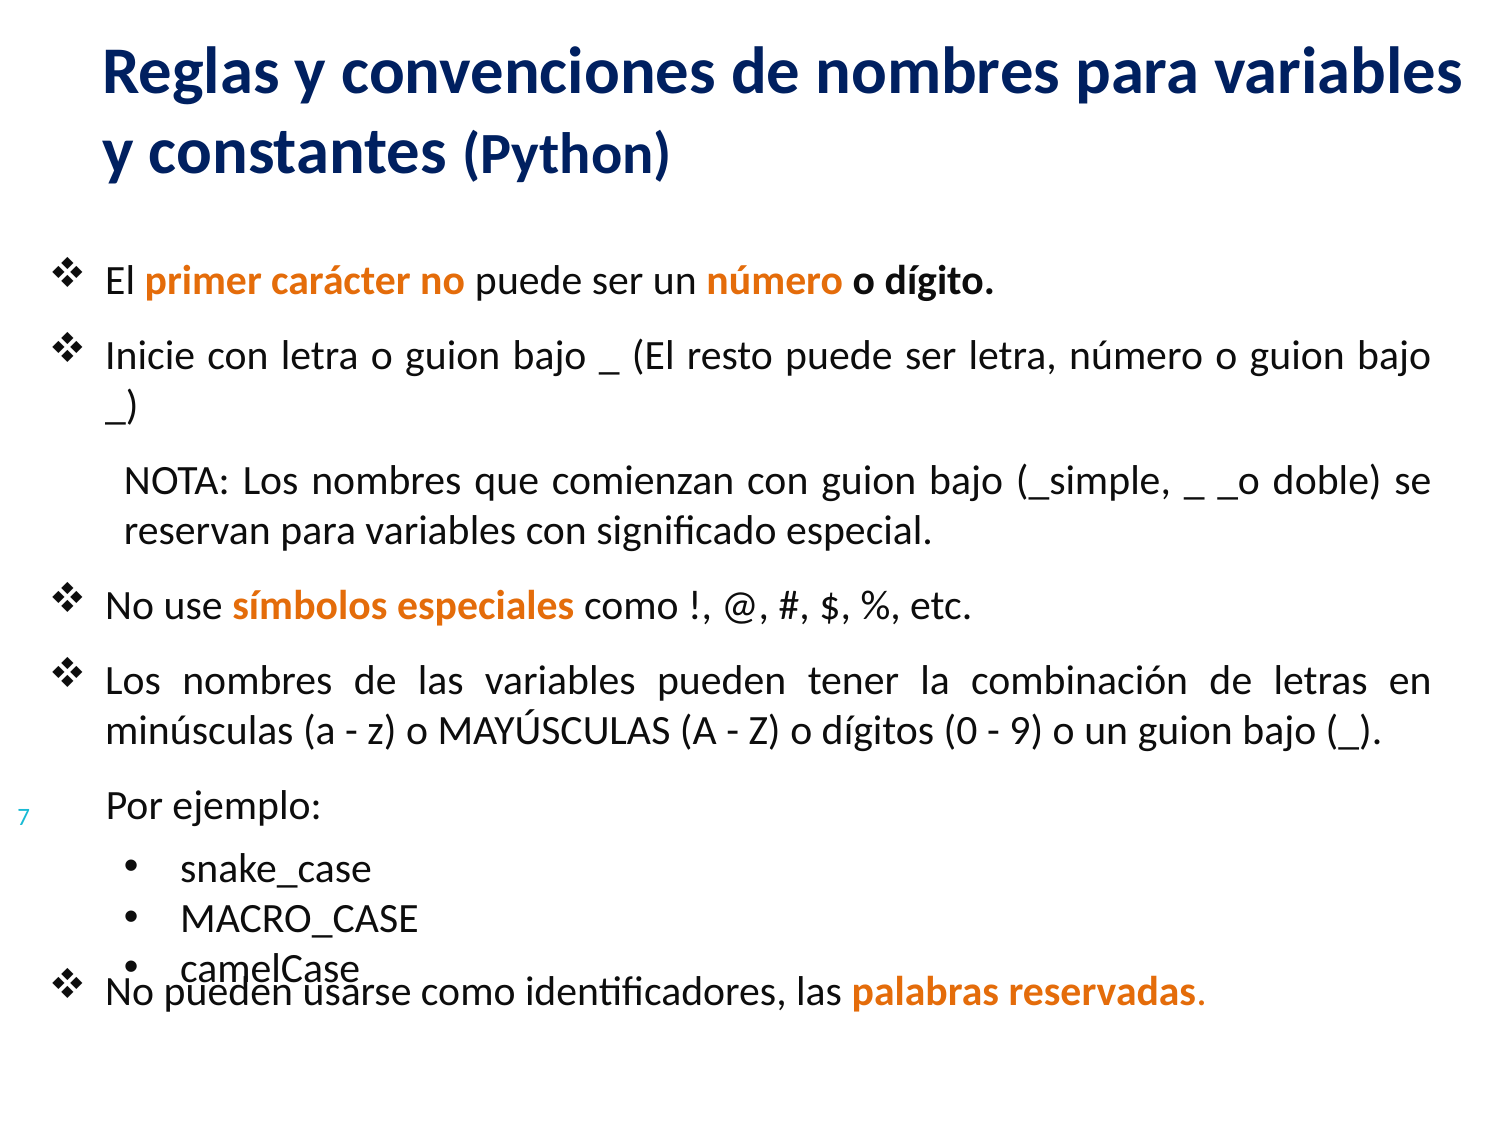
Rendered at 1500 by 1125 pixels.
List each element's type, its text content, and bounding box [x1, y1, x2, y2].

text_box Reglas y convenciones de nombres para variables y constantes (Python) [100, 26, 1471, 210]
slide_number 7 [13, 798, 47, 832]
text_box No pueden usarse como identificadores, las palabras reservadas. [46, 964, 1276, 1034]
text_box El primer carácter no puede ser un número o dígito. Inicie con letra o guion bajo _ (El resto puede ser letra, número o guion bajo _) NOTA: Los nombres que comienzan con guion bajo (_simple, _ _o doble) se reservan para variables con significado especial. No use símbolos especiales como !, @, #, $, %, etc. Los nombres de las variables pueden tener la combinación de letras en minúsculas (a - z) o MAYÚSCULAS (A - Z) o dígitos (0 - 9) o un guion bajo (_). Por ejemplo: snake_case MACRO_CASE camelCase [46, 252, 1435, 921]
